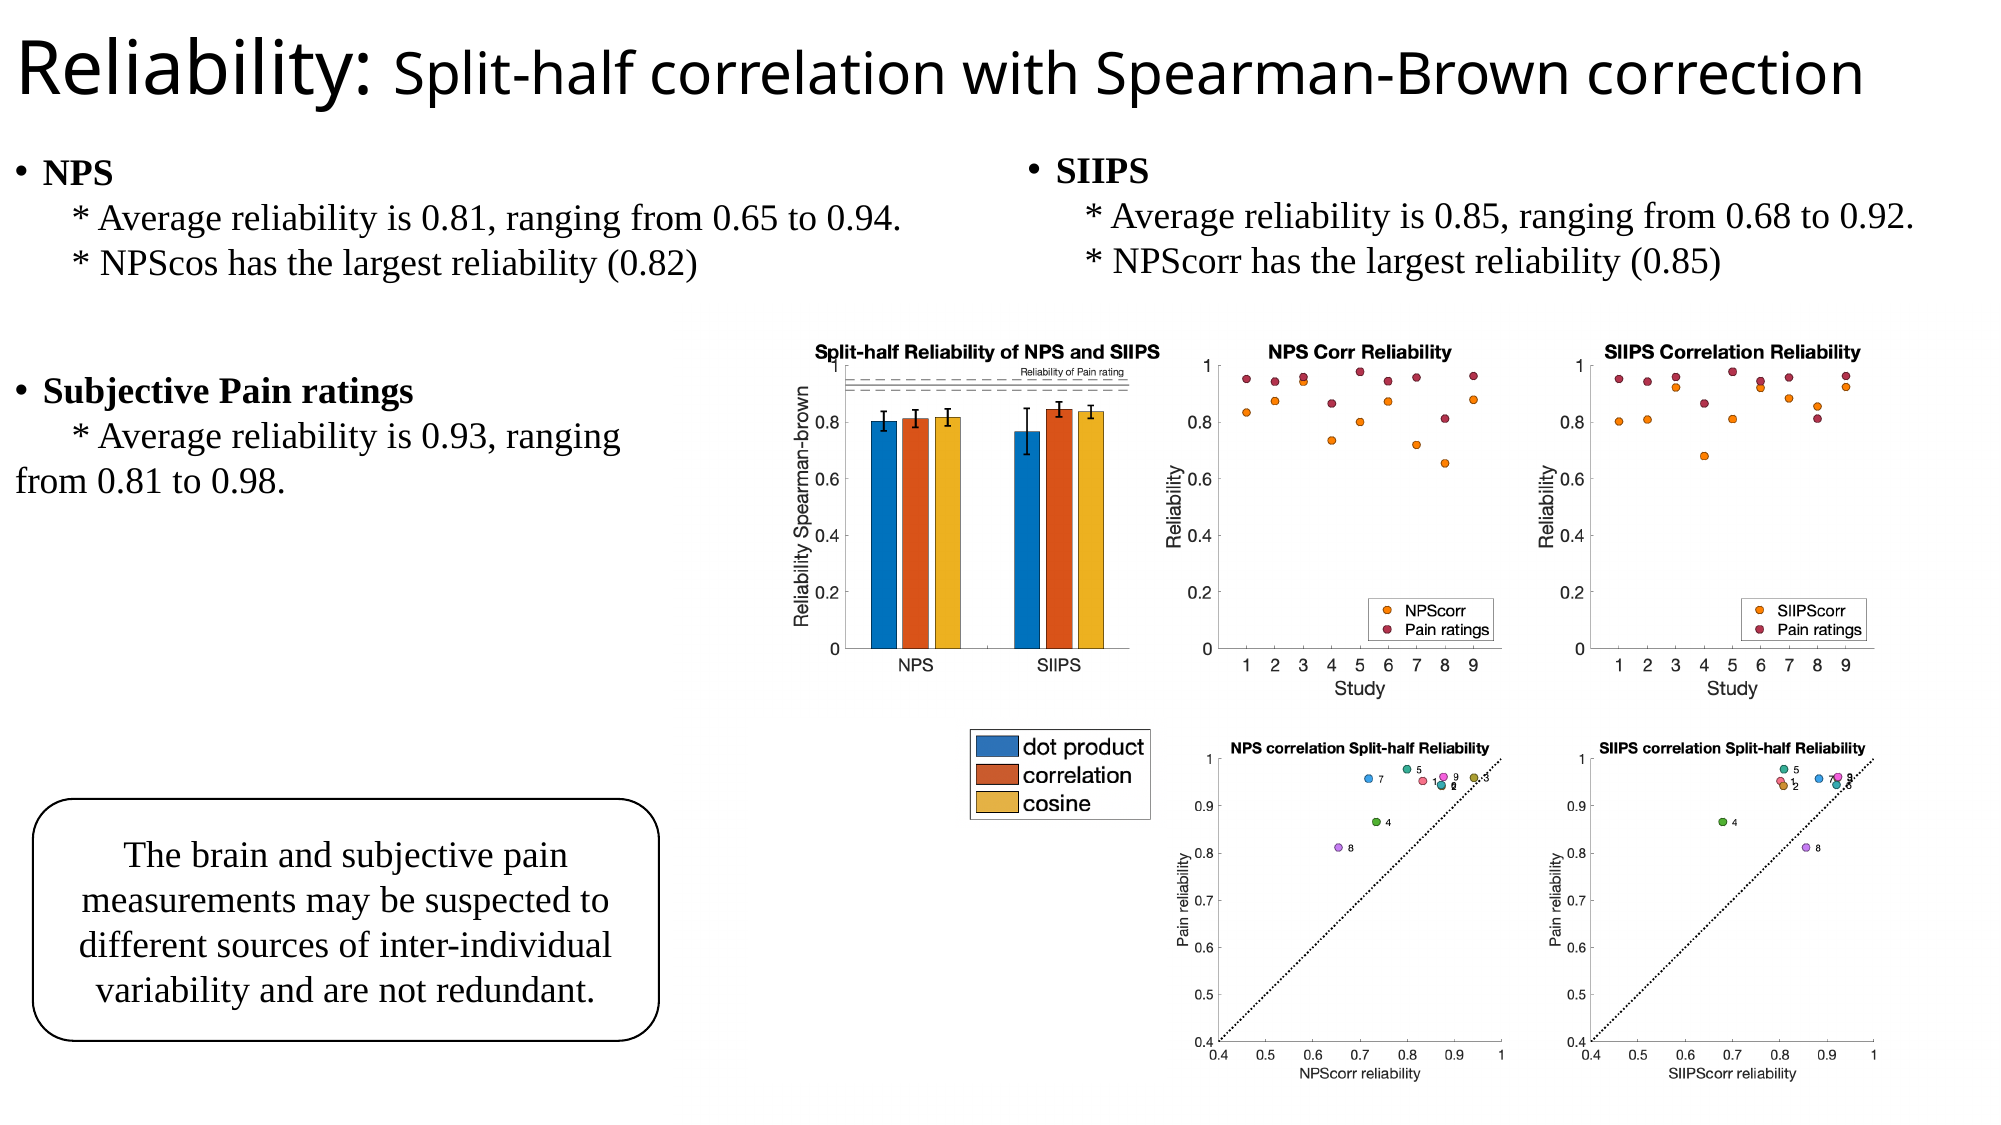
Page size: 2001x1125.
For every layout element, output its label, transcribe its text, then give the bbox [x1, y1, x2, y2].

title Reliability: Split-half correlation with Spearman-Brown correction [0, 0, 2000, 141]
picture [673, 303, 2000, 1125]
text_box SIIPS * Average reliability is 0.85, ranging from 0.68 to 0.92. * NPScorr has the largest reliability (0.85) [1012, 138, 2000, 289]
text_box The brain and subjective pain measurements may be suspected to different sources of inter-individual variability and are not redundant. [31, 797, 660, 1042]
text_box Subjective Pain ratings * Average reliability is 0.93, ranging from 0.81 to 0.98. [0, 359, 673, 509]
text_box NPS * Average reliability is 0.81, ranging from 0.65 to 0.94. * NPScos has the largest reliability (0.82) [0, 140, 958, 291]
